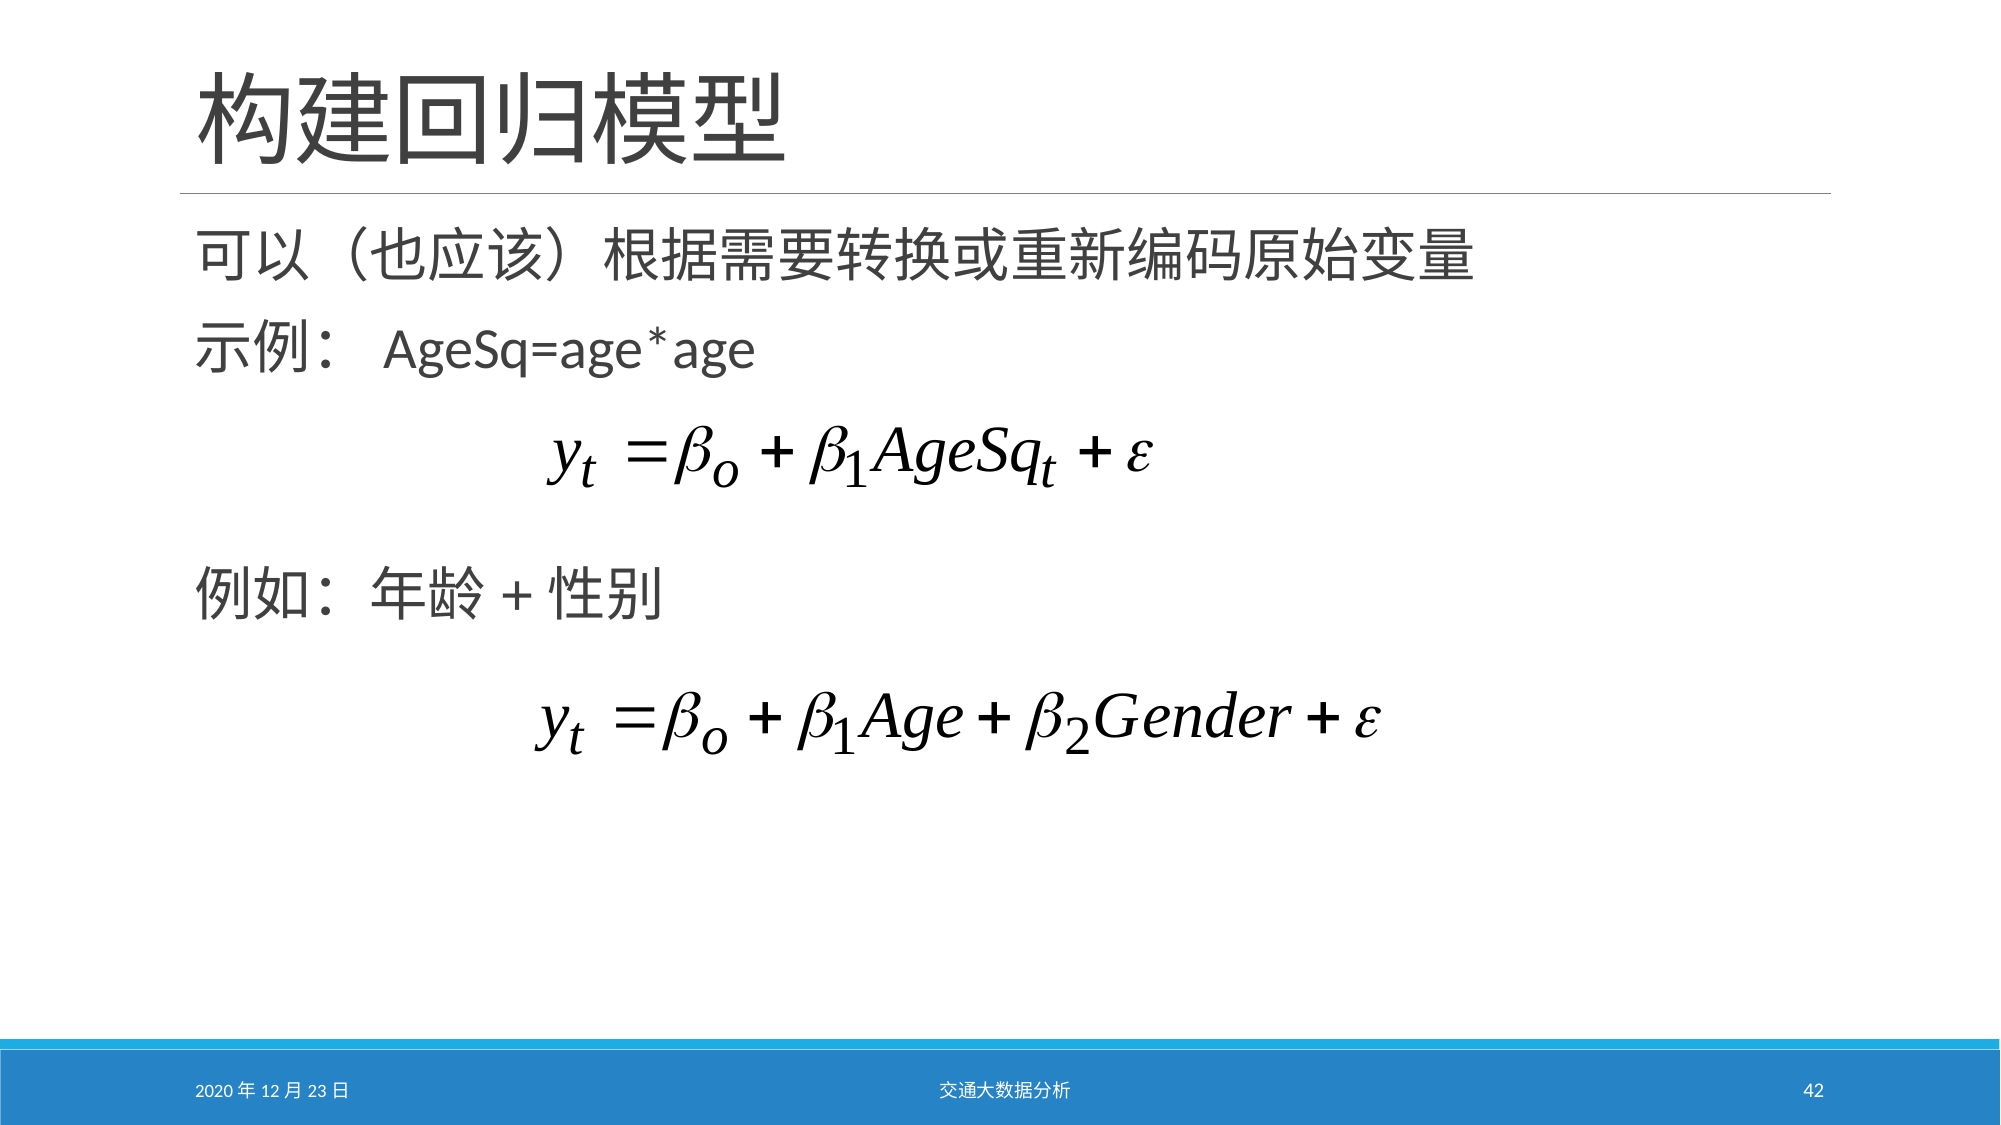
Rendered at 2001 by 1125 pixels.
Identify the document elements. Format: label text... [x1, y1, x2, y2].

slide_number 42 [1624, 1059, 1840, 1120]
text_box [523, 671, 1401, 772]
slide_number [179, 1059, 586, 1120]
text_box 例如：年龄+性别 [179, 549, 1530, 663]
footer 交通大数据分析 [609, 1059, 1401, 1120]
title 构建回归模型 [179, 20, 1830, 185]
list 可以（也应该）根据需要转换或重新编码原始变量 示例：AgeSq=age*age [179, 219, 1840, 519]
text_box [535, 404, 1171, 505]
